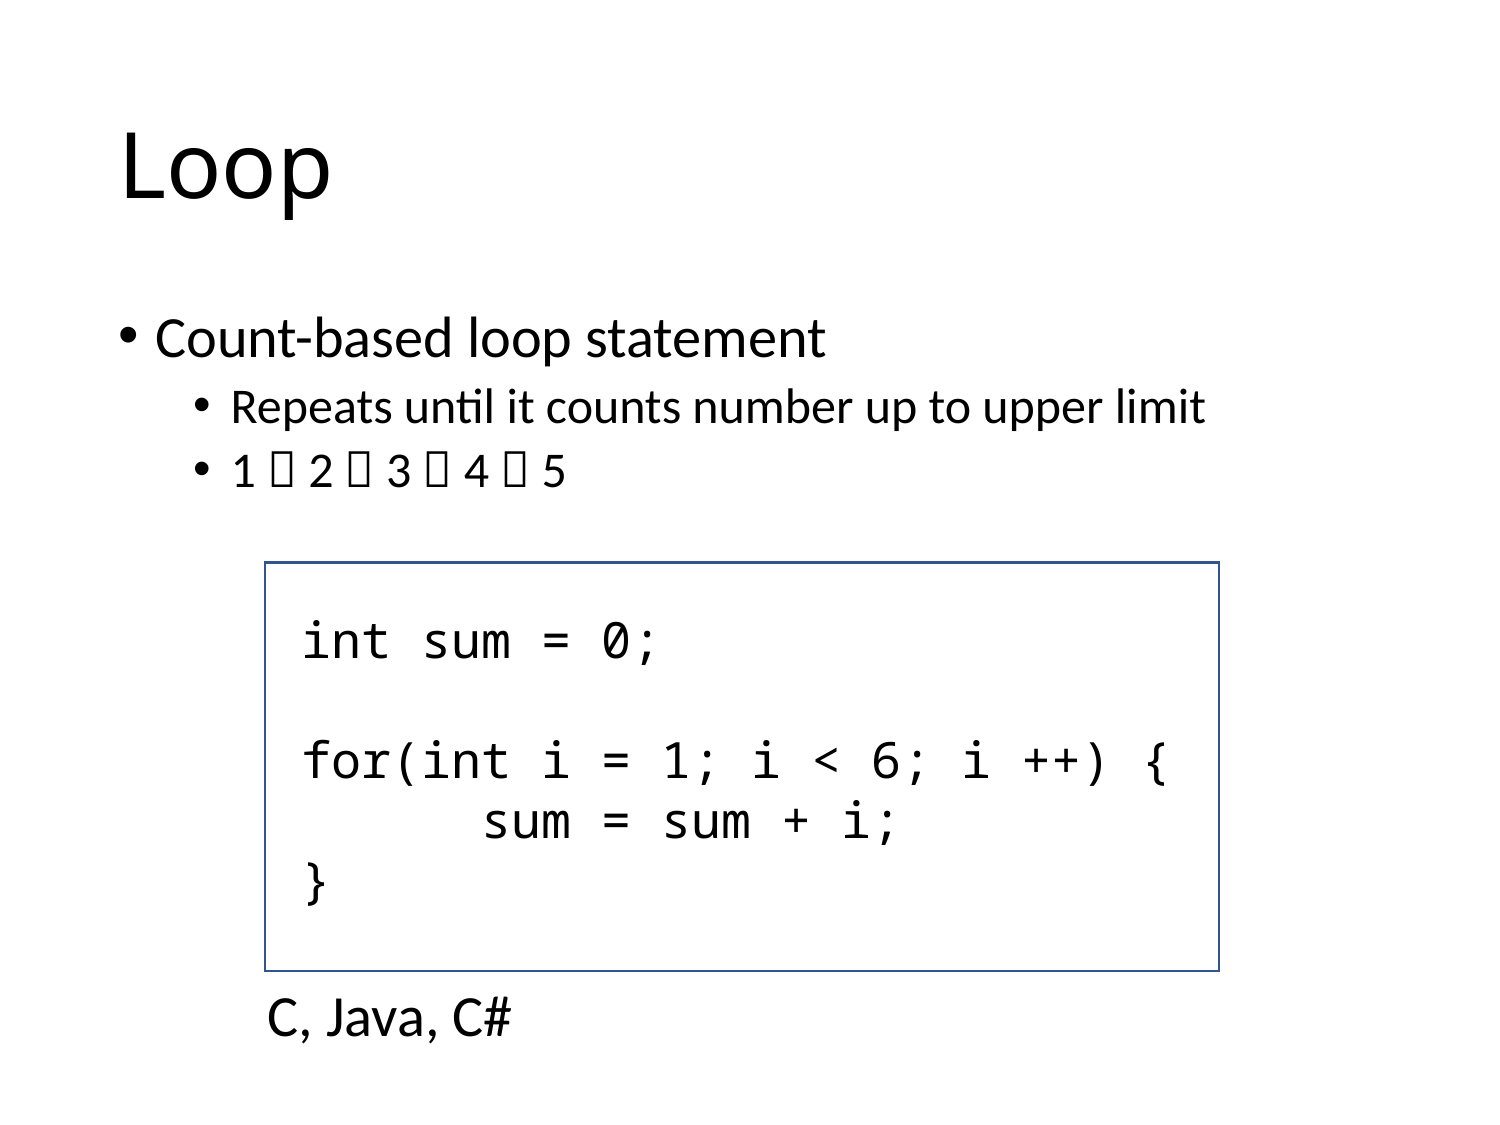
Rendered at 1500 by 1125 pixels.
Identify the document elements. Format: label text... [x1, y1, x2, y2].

text_box C, Java, C# [253, 971, 529, 1056]
text_box int sum = 0; for(int i = 1; i < 6; i ++) { sum = sum + i; } [286, 601, 1186, 916]
title Loop [103, 59, 1397, 278]
text_box [264, 561, 1220, 972]
list Count-based loop statement Repeats until it counts number up to upper limit 1  2  3  4  5 [103, 299, 1397, 1014]
